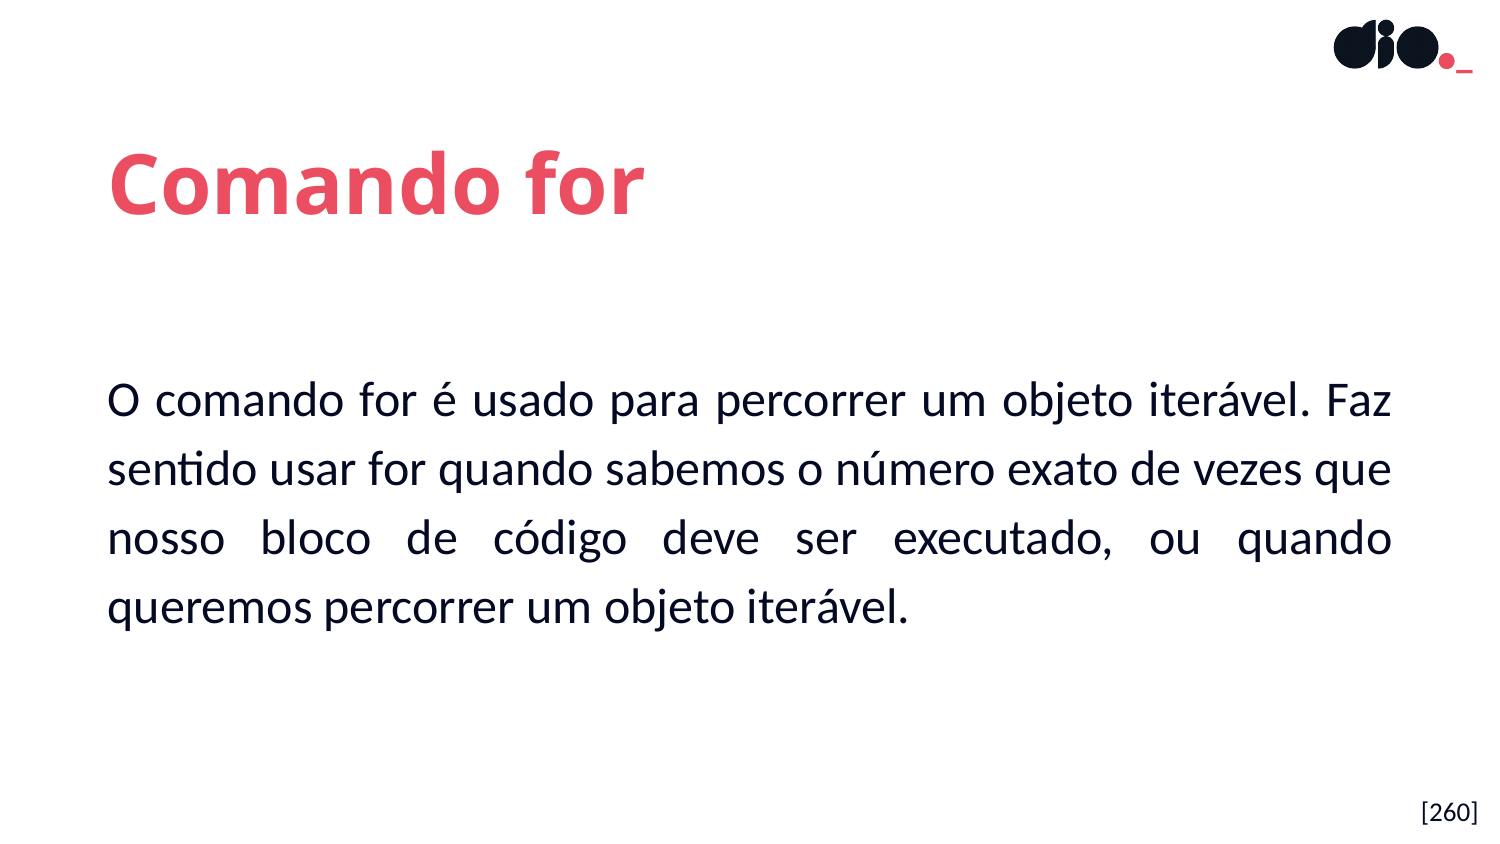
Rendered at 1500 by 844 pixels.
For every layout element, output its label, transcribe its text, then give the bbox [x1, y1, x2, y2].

text_box O comando for é usado para percorrer um objeto iterável. Faz sentido usar for quando sabemos o número exato de vezes que nosso bloco de código deve ser executado, ou quando queremos percorrer um objeto iterável. [92, 243, 1408, 749]
picture [1333, 19, 1473, 74]
slide_number [260] [1403, 779, 1494, 844]
text_box Comando for [92, 104, 1408, 243]
